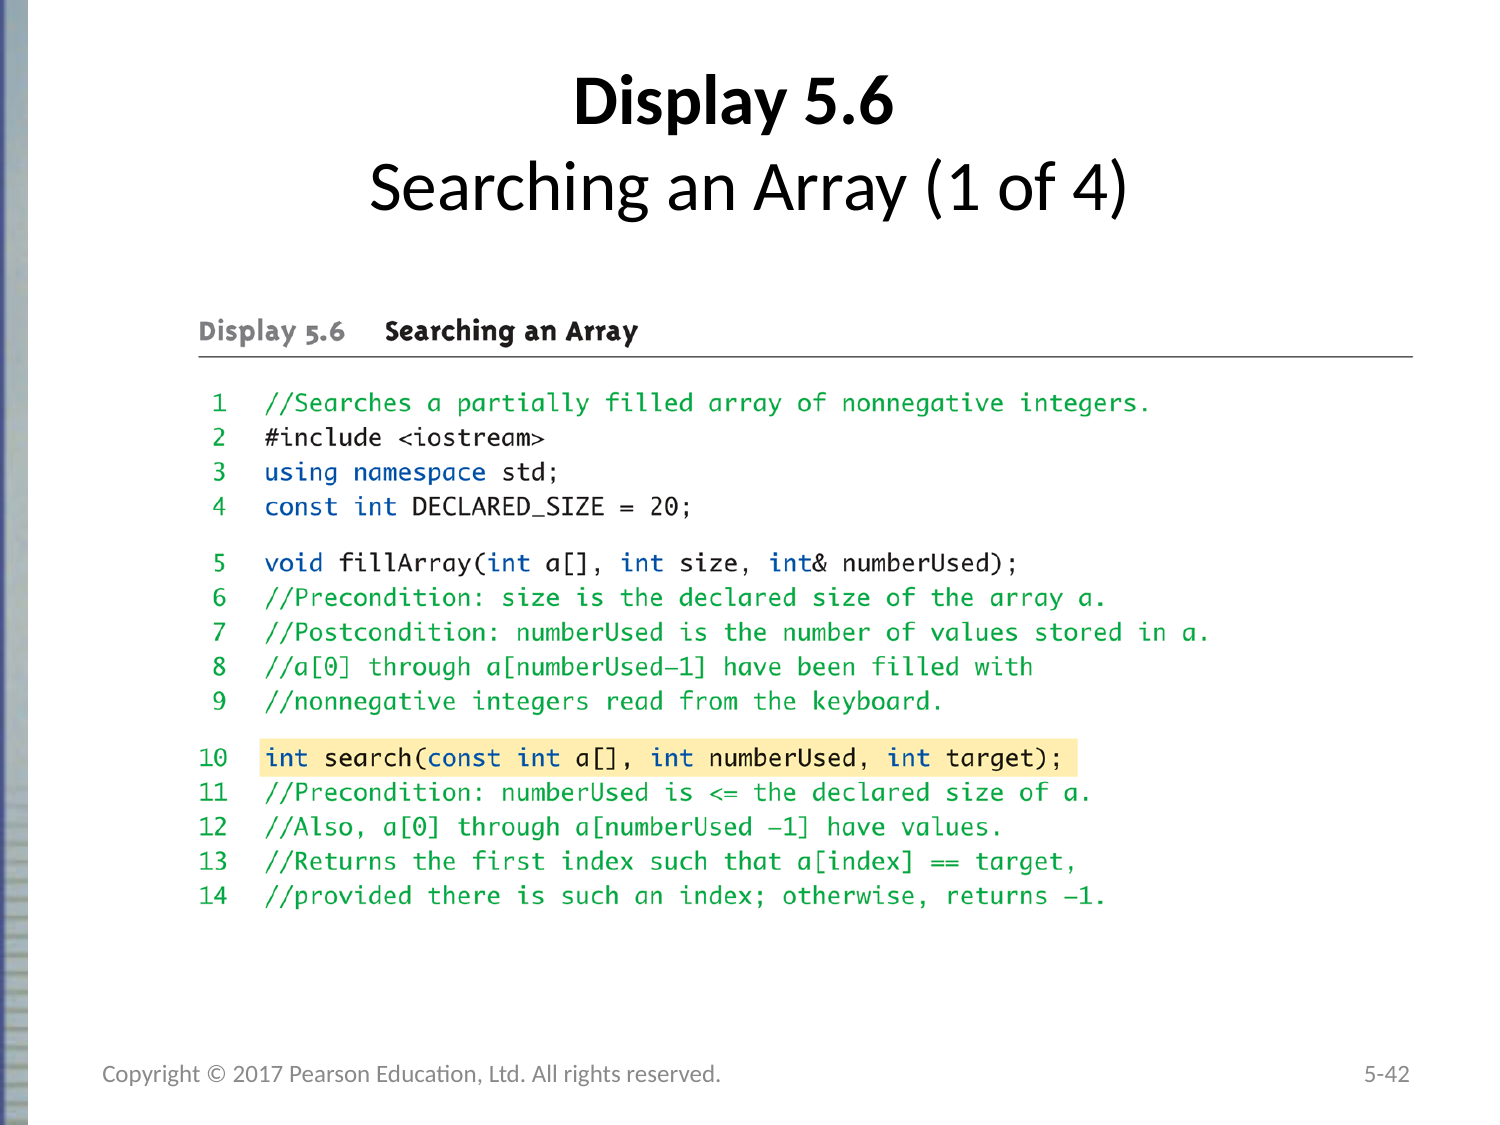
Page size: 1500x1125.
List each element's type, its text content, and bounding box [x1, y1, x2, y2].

slide_number 5-42 [1074, 1042, 1425, 1103]
title Display 5.6 Searching an Array (1 of 4) [75, 45, 1425, 233]
picture [167, 302, 1444, 923]
picture [0, 0, 28, 1125]
footer Copyright © 2017 Pearson Education, Ltd. All rights reserved. [75, 1042, 750, 1103]
